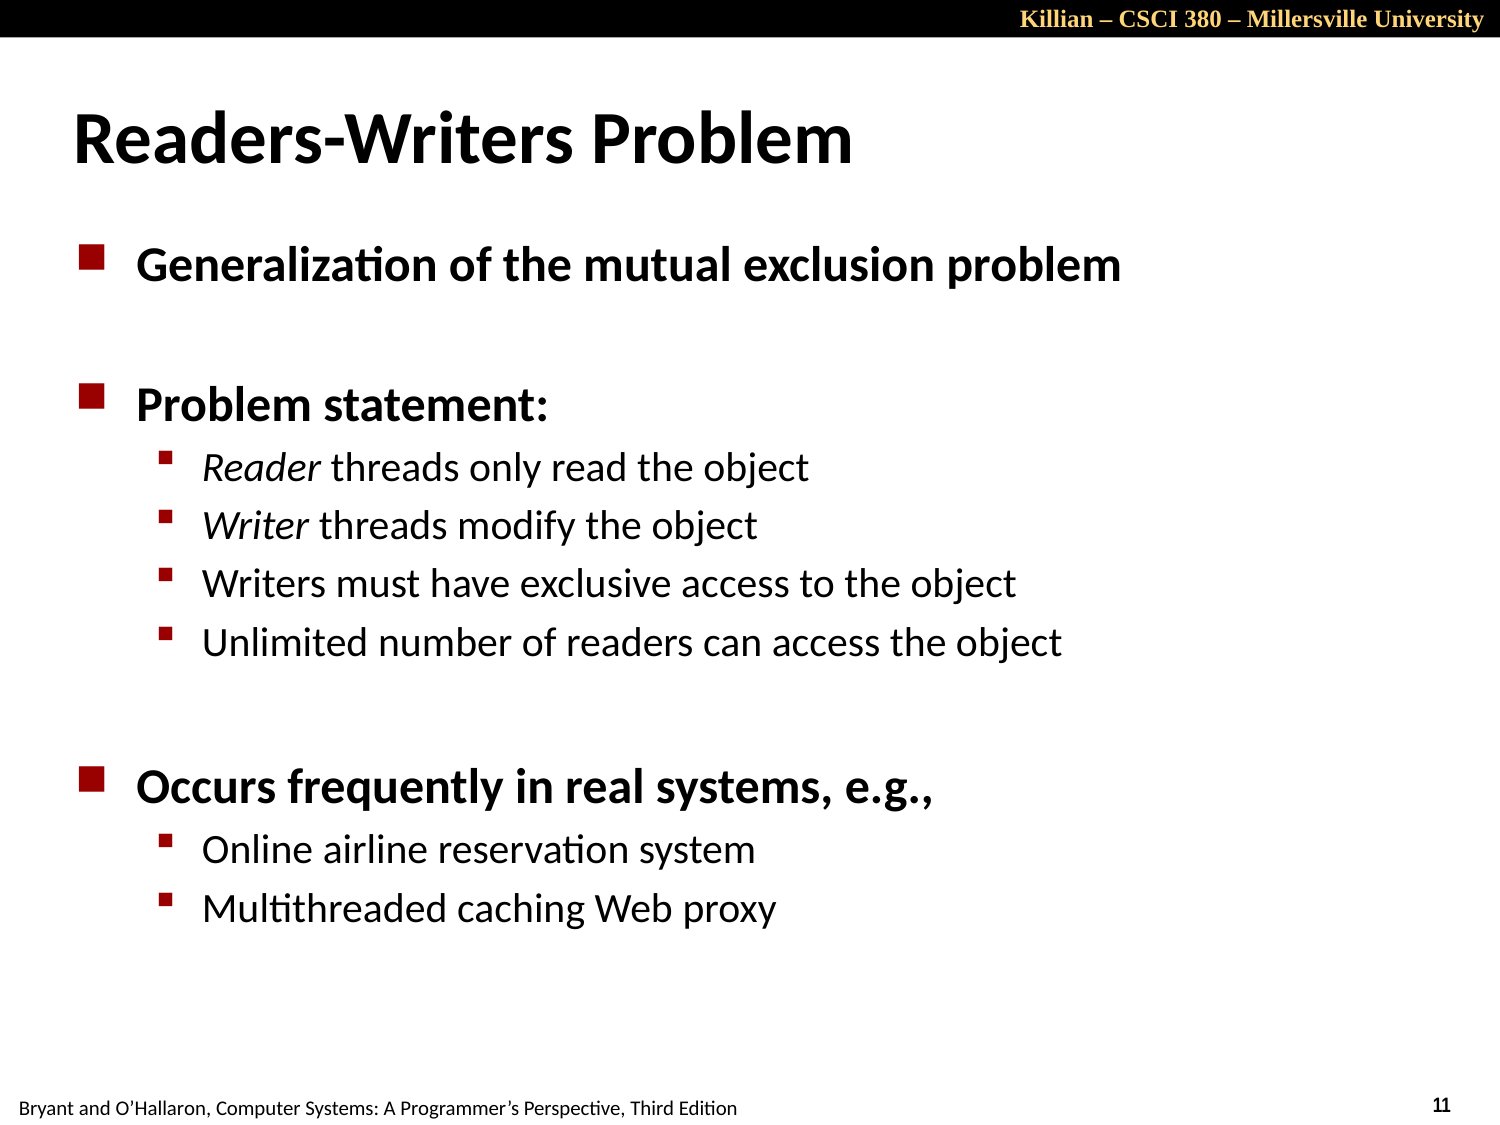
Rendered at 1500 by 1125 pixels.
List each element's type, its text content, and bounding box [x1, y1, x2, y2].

list Generalization of the mutual exclusion problem Problem statement: Reader threads only read the object Writer threads modify the object Writers must have exclusive access to the object Unlimited number of readers can access the object Occurs frequently in real systems, e.g., Online airline reservation system Multithreaded caching Web proxy [64, 223, 1361, 1040]
title Readers-Writers Problem [58, 71, 1305, 197]
